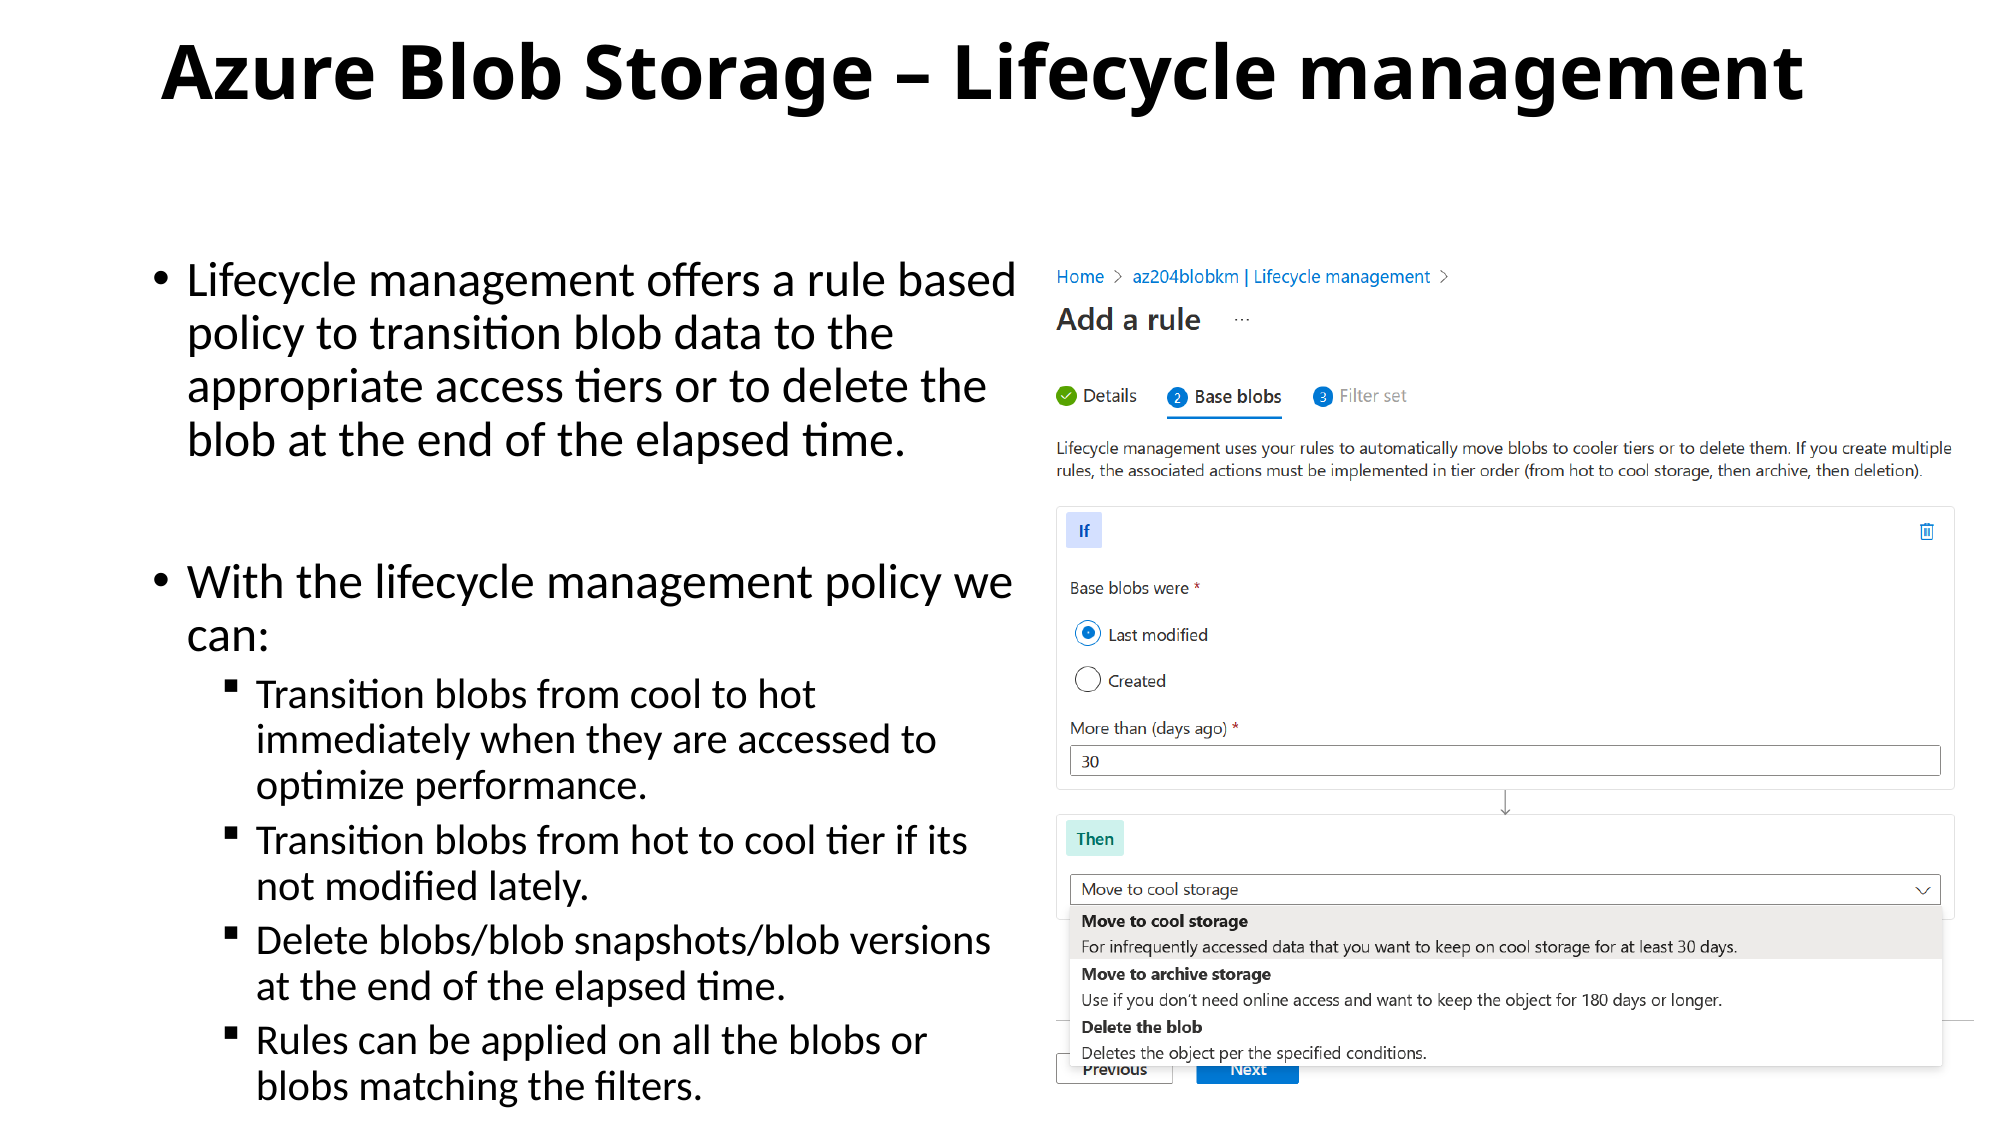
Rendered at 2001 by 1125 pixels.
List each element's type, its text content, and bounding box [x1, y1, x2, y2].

title Azure Blob Storage – Lifecycle management [146, 0, 1829, 150]
list Lifecycle management offers a rule based policy to transition blob data to the appropriate access tiers or to delete the blob at the end of the elapsed time. With the lifecycle management policy we can: Transition blobs from cool to hot immediately when they are accessed to optimize performance. Transition blobs from hot to cool tier if its not modified lately. Delete blobs/blob snapshots/blob versions at the end of the elapsed time. Rules can be applied on all the blobs or blobs matching the filters. [137, 246, 1041, 1125]
picture [1030, 255, 1974, 1096]
